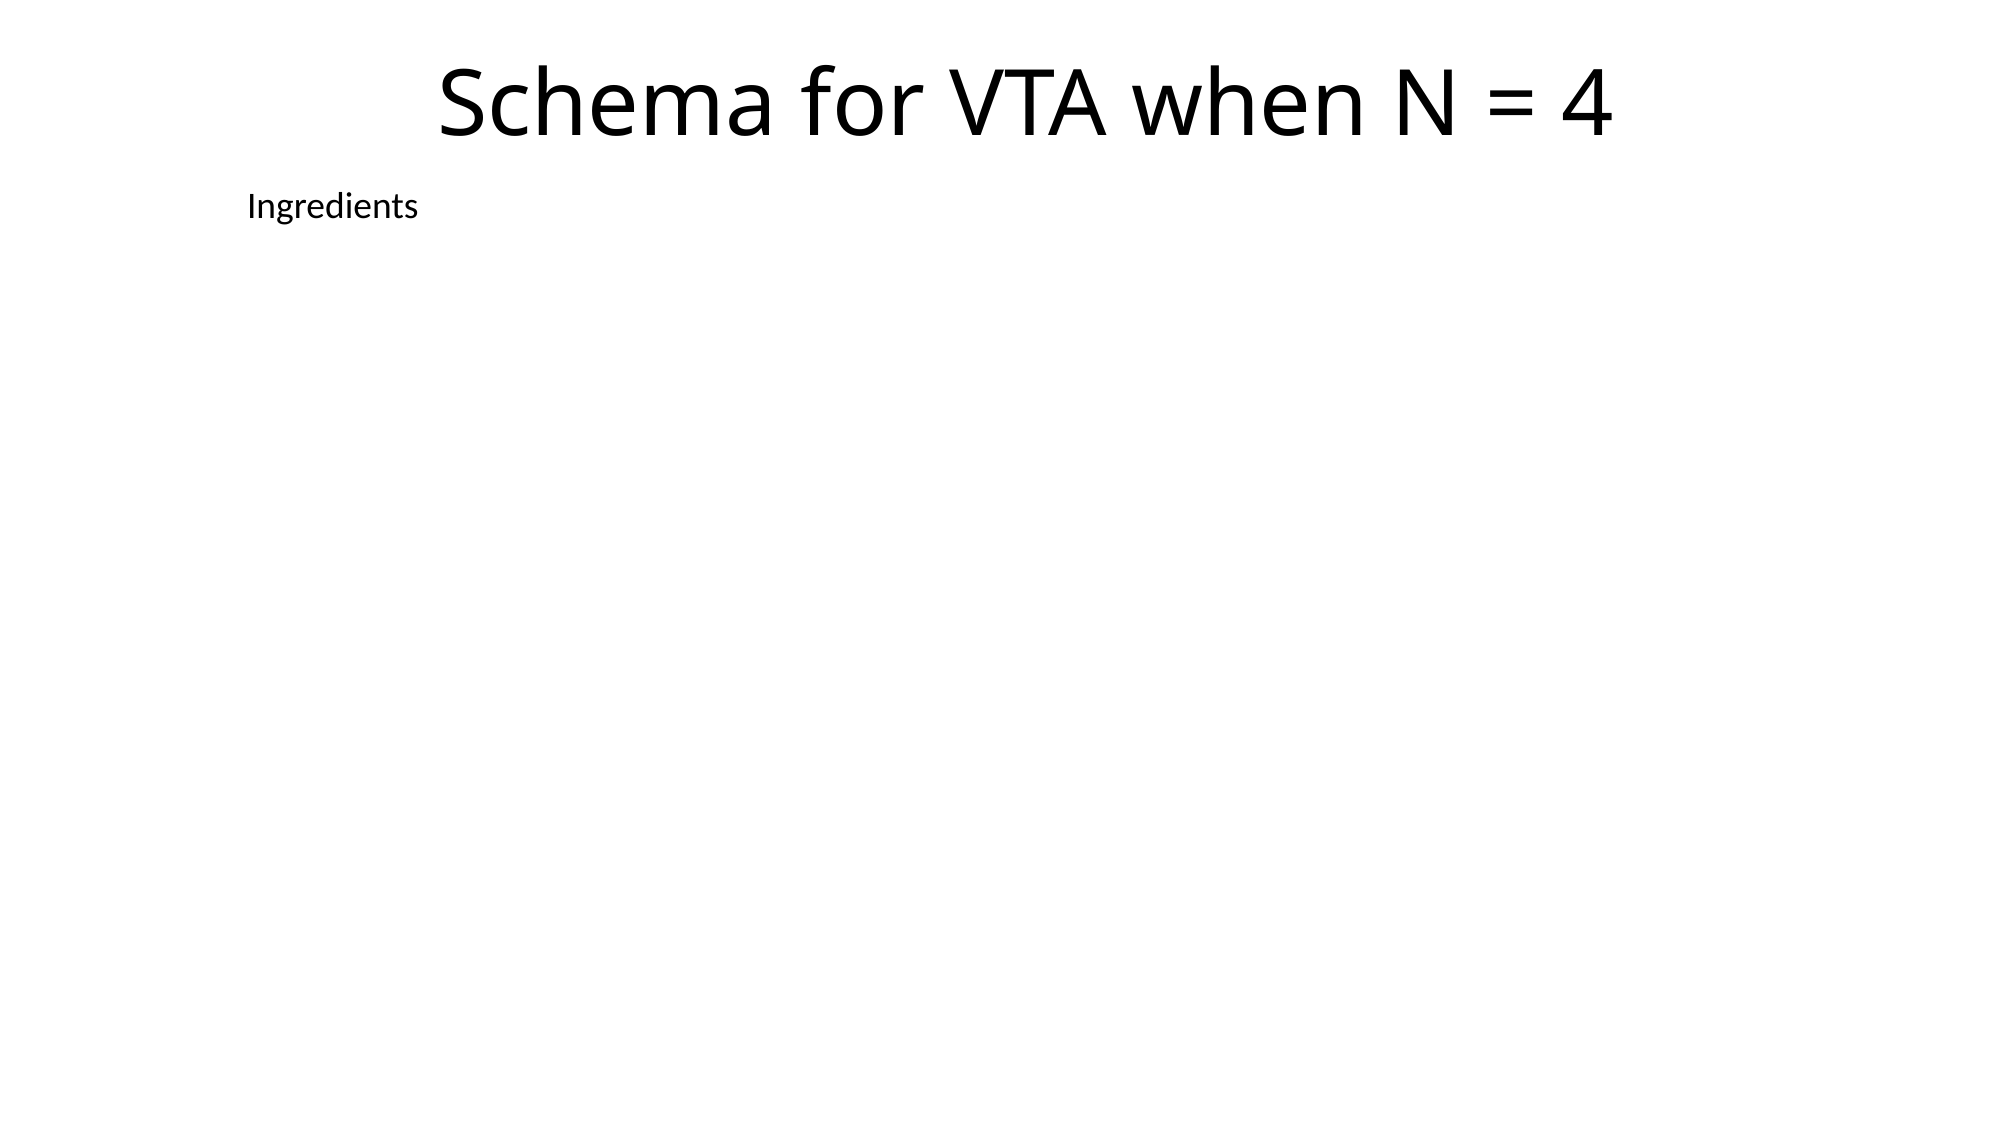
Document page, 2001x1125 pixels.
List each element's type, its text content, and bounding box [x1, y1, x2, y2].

text_box Ingredients [35, 173, 631, 234]
title Schema for VTA when N = 4 [163, 0, 1889, 215]
